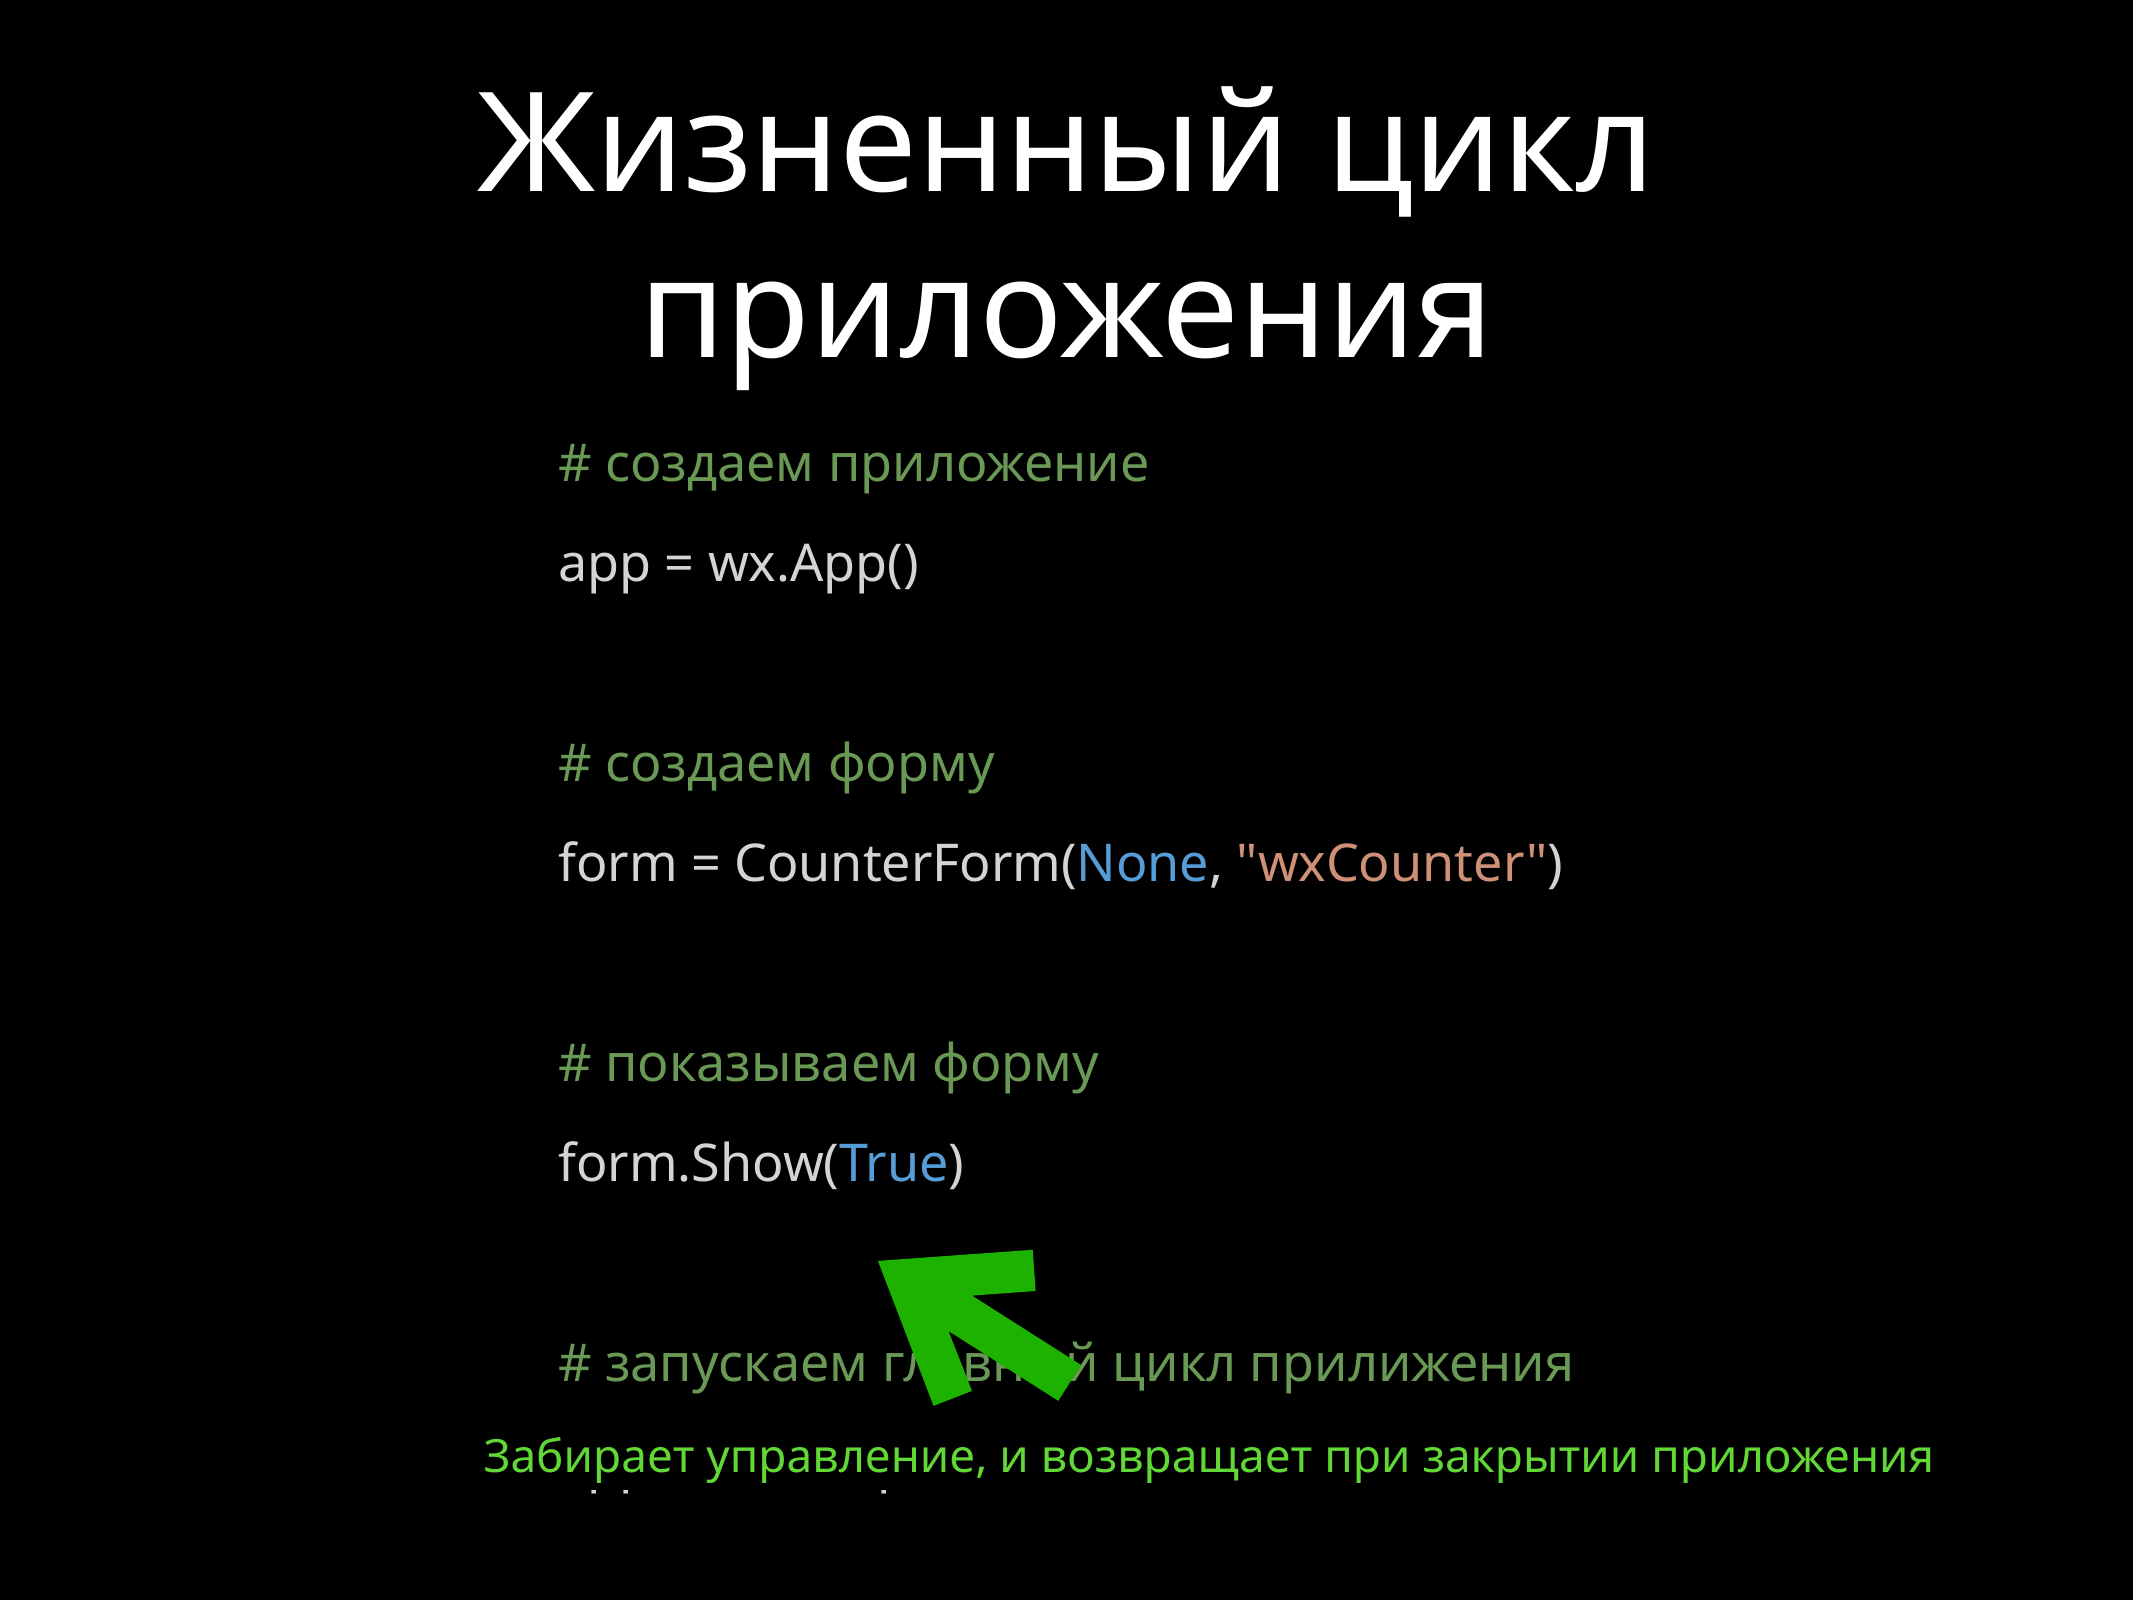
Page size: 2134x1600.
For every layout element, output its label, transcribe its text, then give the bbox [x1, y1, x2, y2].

text_box Забирает управление, и возвращает при закрытии приложения [358, 1418, 2060, 1490]
title Жизненный цикл приложения [155, 41, 1978, 397]
text_box # создаем приложение app = wx.App() # создаем форму form = CounterForm(None, "wxCounter") # показываем форму form.Show(True) # запускаем главный цикл прилижения app.MainLoop() [550, 1490, 1584, 1500]
text_box # создаем приложение app = wx.App() # создаем форму form = CounterForm(None, "wxCounter") # показываем форму form.Show(True) # запускаем главный цикл прилижения app.MainLoop() [550, 383, 1584, 1418]
text_box [877, 1249, 1082, 1406]
